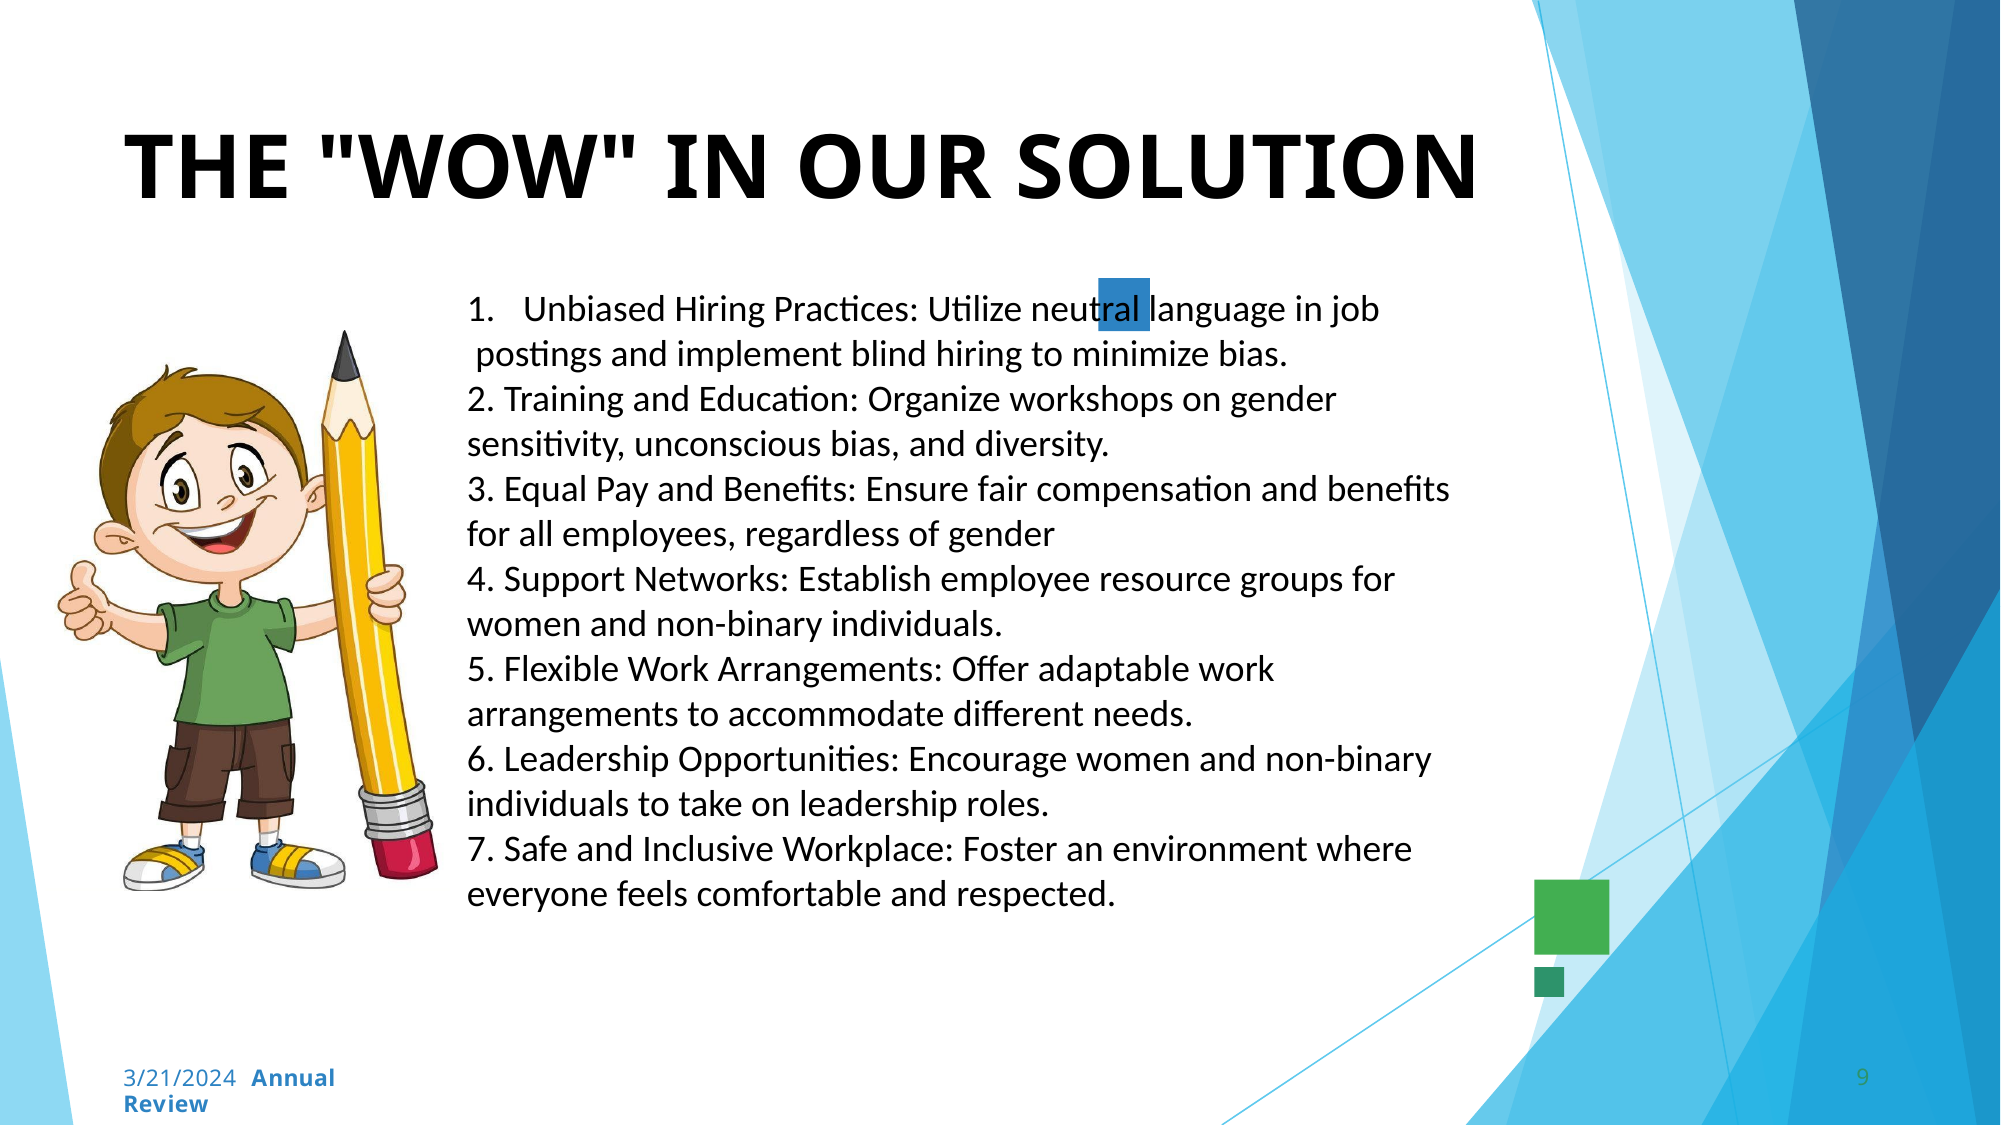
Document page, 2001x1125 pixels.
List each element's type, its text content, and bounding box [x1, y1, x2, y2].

text_box 9 [1849, 1061, 1888, 1095]
picture [45, 329, 451, 892]
text_box [1534, 879, 1610, 955]
text_box Unbiased Hiring Practices: Utilize neutral language in job postings and implement blind hiring to minimize bias. 2. Training and Education: Organize workshops on gender sensitivity, unconscious bias, and diversity. 3. Equal Pay and Benefits: Ensure fair compensation and benefits for all employees, regardless of gender 4. Support Networks: Establish employee resource groups for women and non-binary individuals. 5. Flexible Work Arrangements: Offer adaptable work arrangements to accommodate different needs. 6. Leadership Opportunities: Encourage women and non-binary individuals to take on leadership roles. 7. Safe and Inclusive Workplace: Foster an environment where everyone feels comfortable and respected. [452, 277, 1503, 967]
title THE "WOW" IN OUR SOLUTION [121, 107, 1513, 298]
text_box 3/21/2024 Annual Review [123, 1063, 415, 1118]
text_box [1534, 967, 1565, 997]
text_box [1503, 337, 1825, 494]
